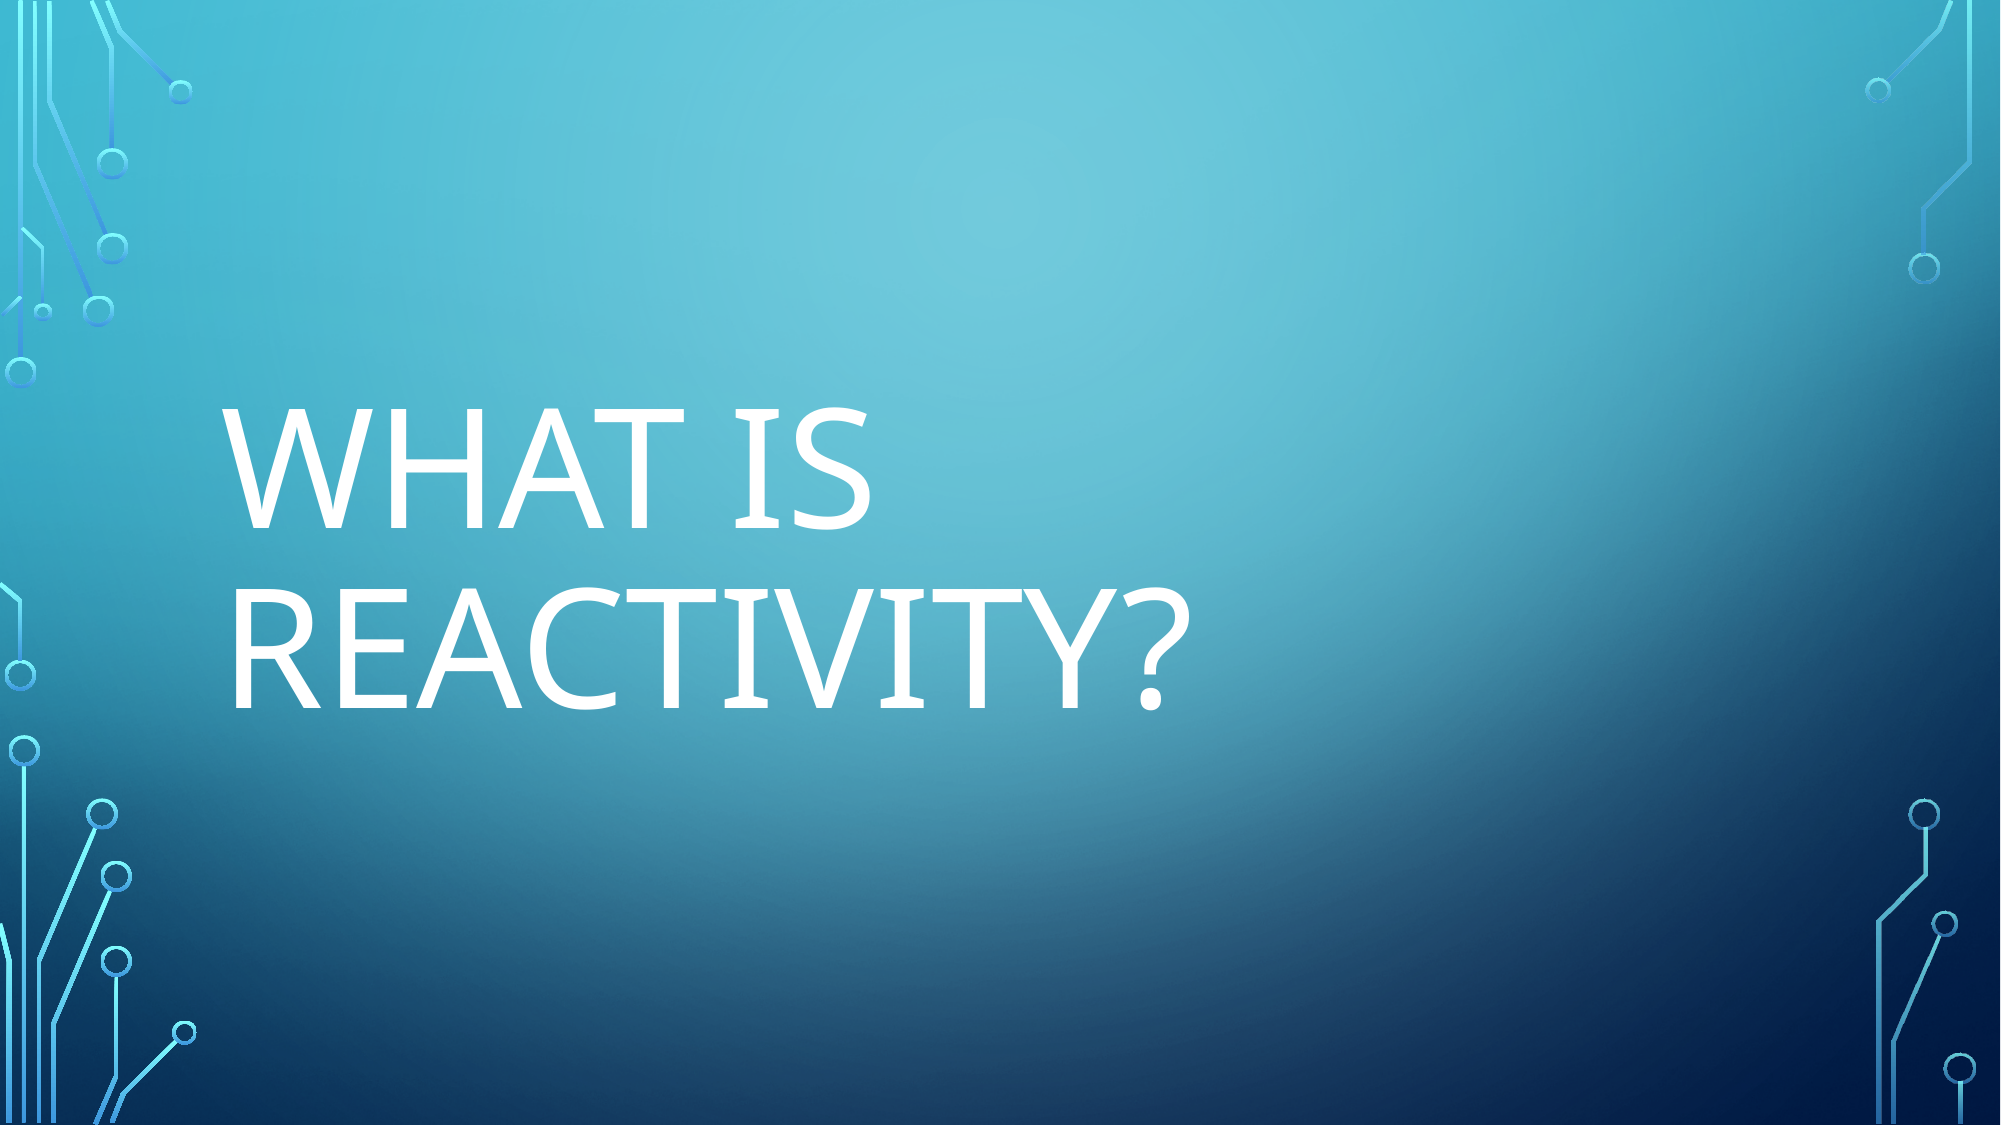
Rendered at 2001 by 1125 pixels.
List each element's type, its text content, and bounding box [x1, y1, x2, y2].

title WHAT IS REACTIVITY? [205, 311, 1752, 817]
